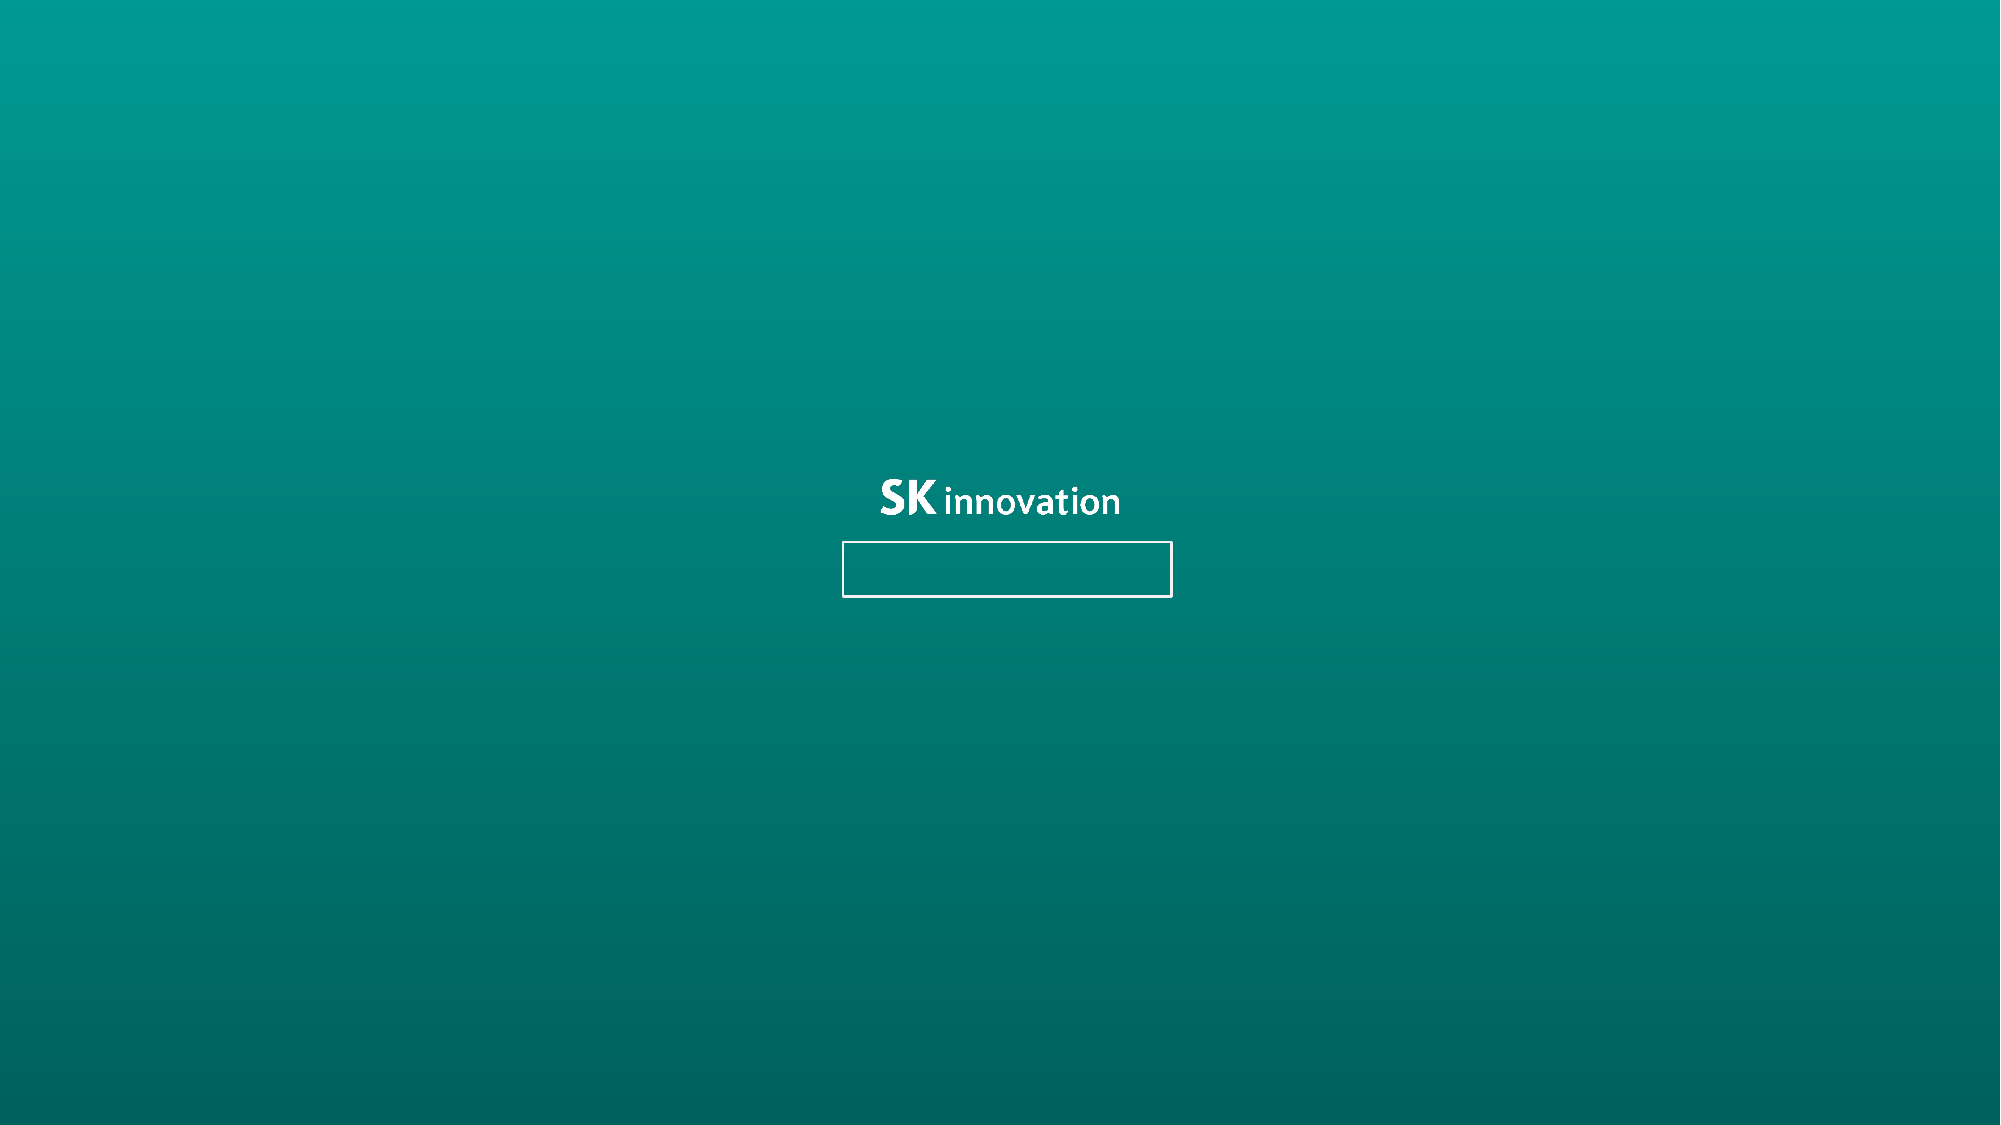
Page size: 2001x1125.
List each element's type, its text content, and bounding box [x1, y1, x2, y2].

picture [878, 477, 1121, 516]
text_box Monthly Highlights [843, 542, 1172, 597]
